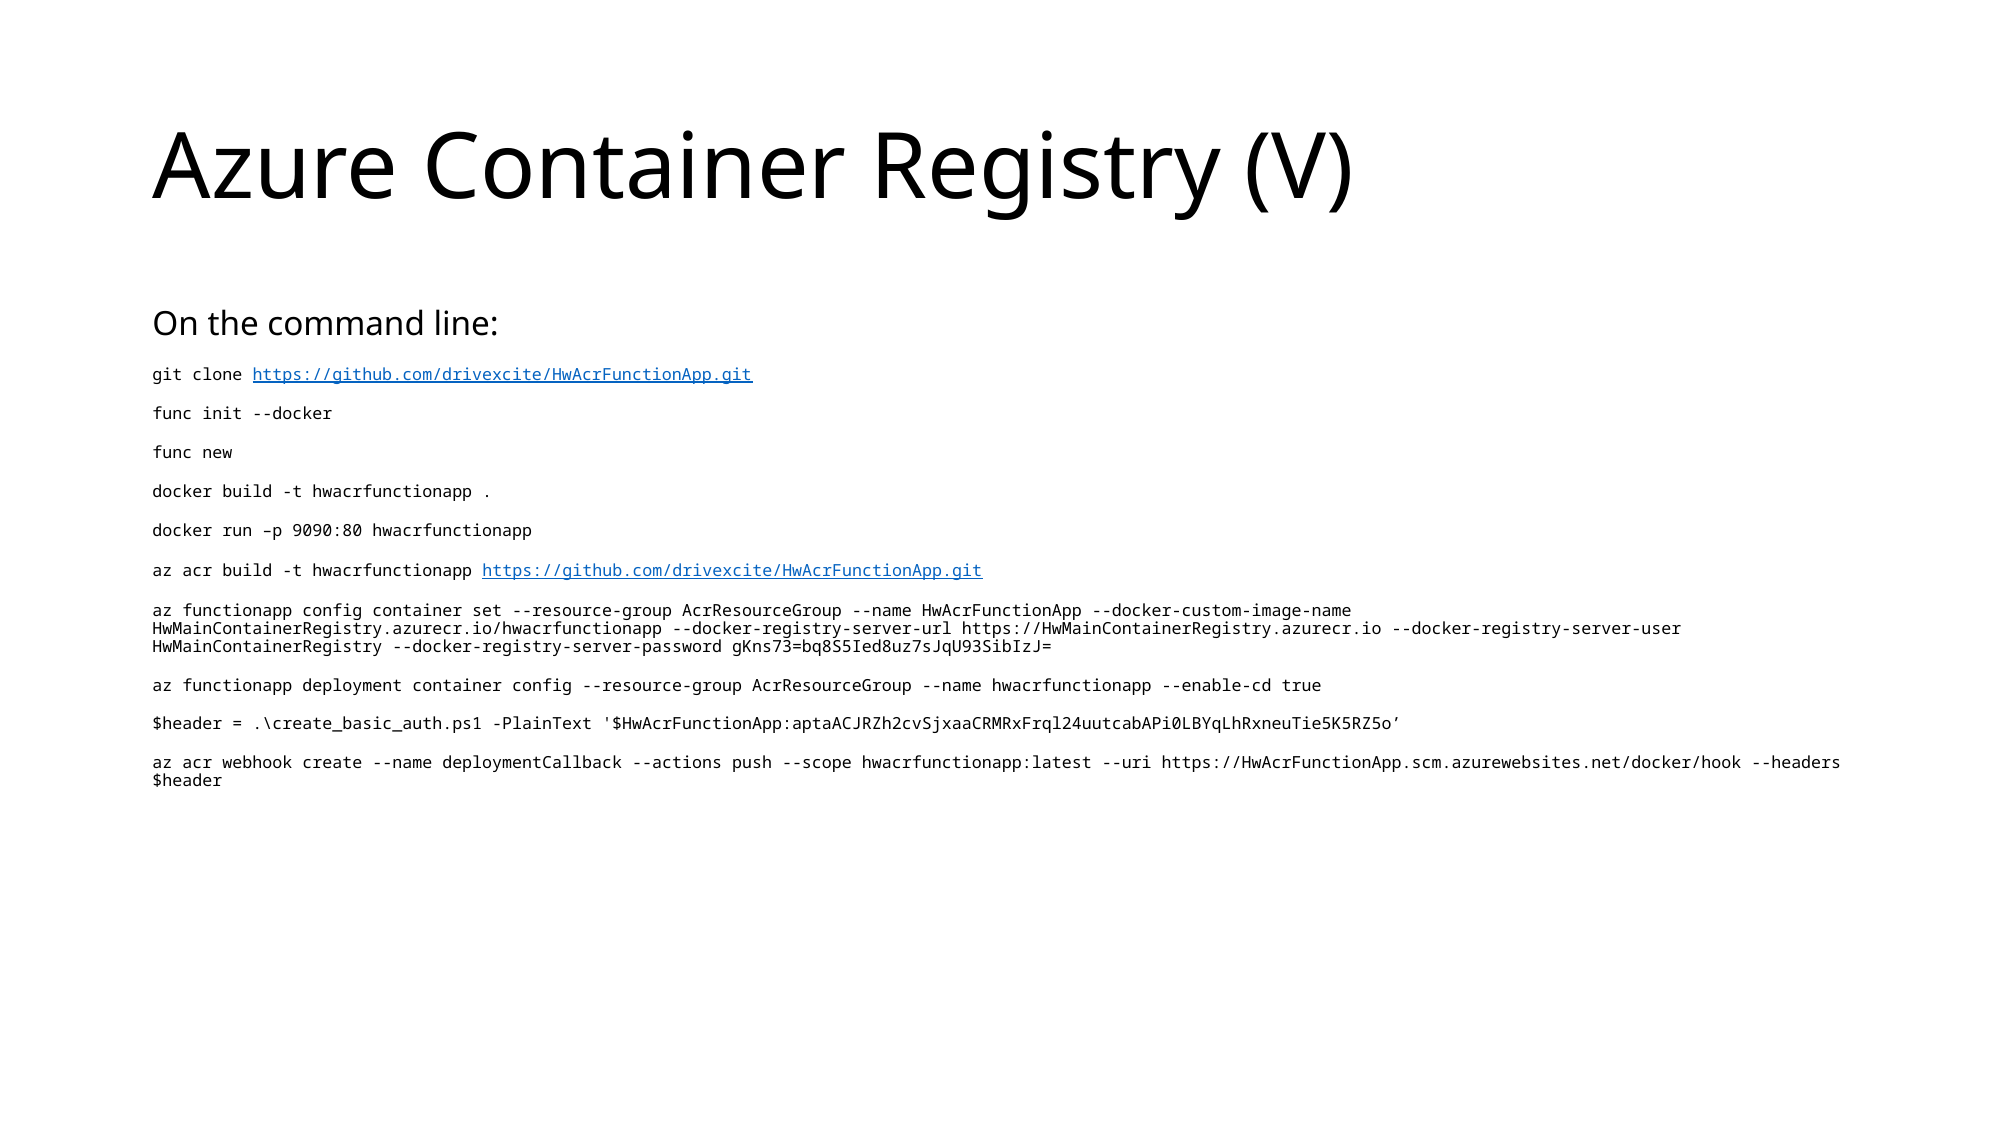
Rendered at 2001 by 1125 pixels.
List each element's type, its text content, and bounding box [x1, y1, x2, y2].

list On the command line: git clone https://github.com/drivexcite/HwAcrFunctionApp.git func init --docker func new docker build -t hwacrfunctionapp . docker run –p 9090:80 hwacrfunctionapp az acr build -t hwacrfunctionapp https://github.com/drivexcite/HwAcrFunctionApp.git az functionapp config container set --resource-group AcrResourceGroup --name HwAcrFunctionApp --docker-custom-image-name HwMainContainerRegistry.azurecr.io/hwacrfunctionapp --docker-registry-server-url https://HwMainContainerRegistry.azurecr.io --docker-registry-server-user HwMainContainerRegistry --docker-registry-server-password gKns73=bq8S5Ied8uz7sJqU93SibIzJ= az functionapp deployment container config --resource-group AcrResourceGroup --name hwacrfunctionapp --enable-cd true $header = .\create_basic_auth.ps1 -PlainText '$HwAcrFunctionApp:aptaACJRZh2cvSjxaaCRMRxFrql24uutcabAPi0LBYqLhRxneuTie5K5RZ5o’ az acr webhook create --name deploymentCallback --actions push --scope hwacrfunctionapp:latest --uri https://HwAcrFunctionApp.scm.azurewebsites.net/docker/hook --headers $header [137, 299, 1863, 1014]
title Azure Container Registry (V) [137, 59, 1863, 278]
